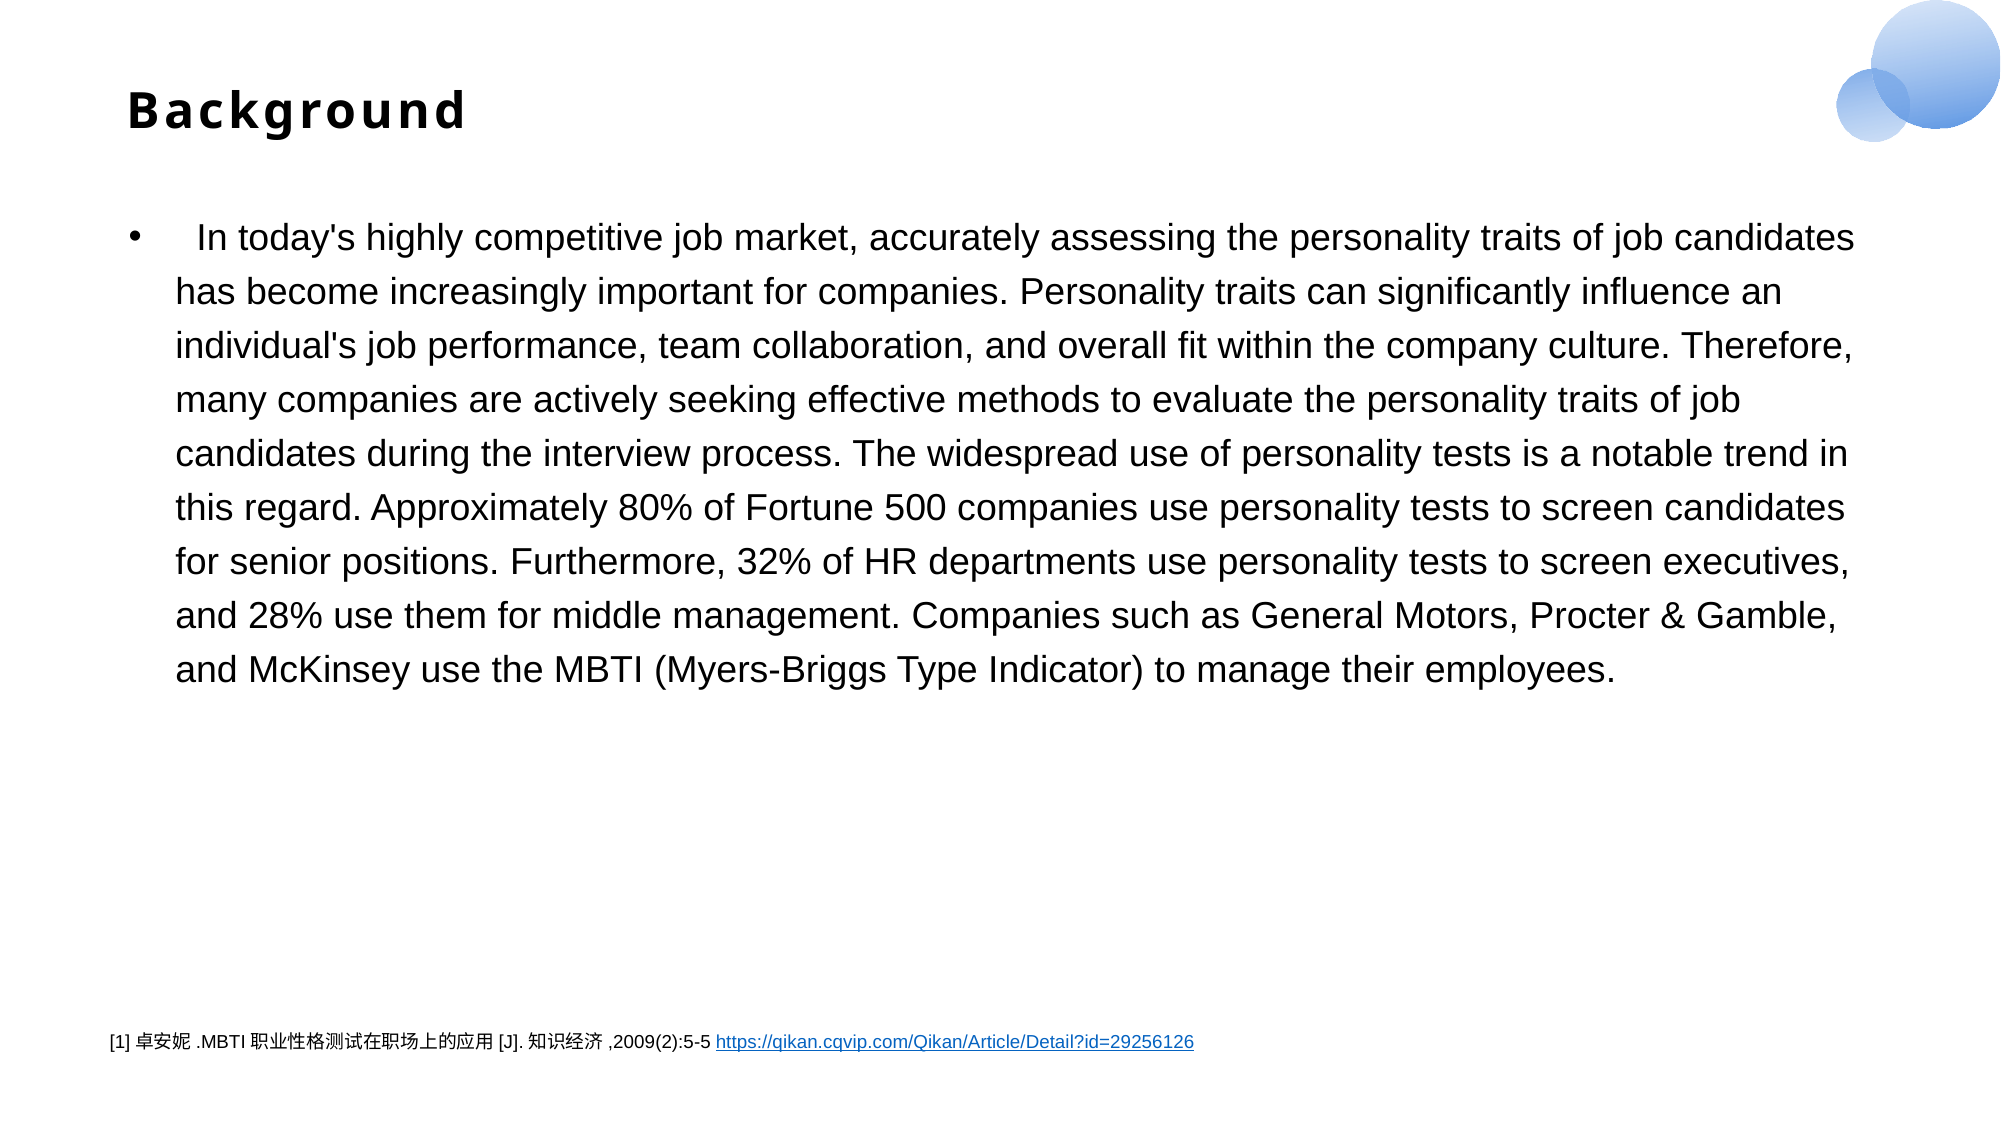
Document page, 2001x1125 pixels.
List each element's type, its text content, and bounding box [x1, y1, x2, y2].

title Background [109, 72, 1891, 146]
text_box [1]卓安妮.MBTI职业性格测试在职场上的应用[J].知识经济,2009(2):5-5 https://qikan.cqvip.com/Qikan/Article/Detail?id=29256126 [94, 1022, 1806, 1084]
text_box In today's highly competitive job market, accurately assessing the personality traits of job candidates has become increasingly important for companies. Personality traits can significantly influence an individual's job performance, team collaboration, and overall fit within the company culture. Therefore, many companies are actively seeking effective methods to evaluate the personality traits of job candidates during the interview process. The widespread use of personality tests is a notable trend in this regard. Approximately 80% of Fortune 500 companies use personality tests to screen candidates for senior positions. Furthermore, 32% of HR departments use personality tests to screen executives, and 28% use them for middle management. Companies such as General Motors, Procter & Gamble, and McKinsey use the MBTI (Myers-Briggs Type Indicator) to manage their employees. [113, 197, 1887, 970]
